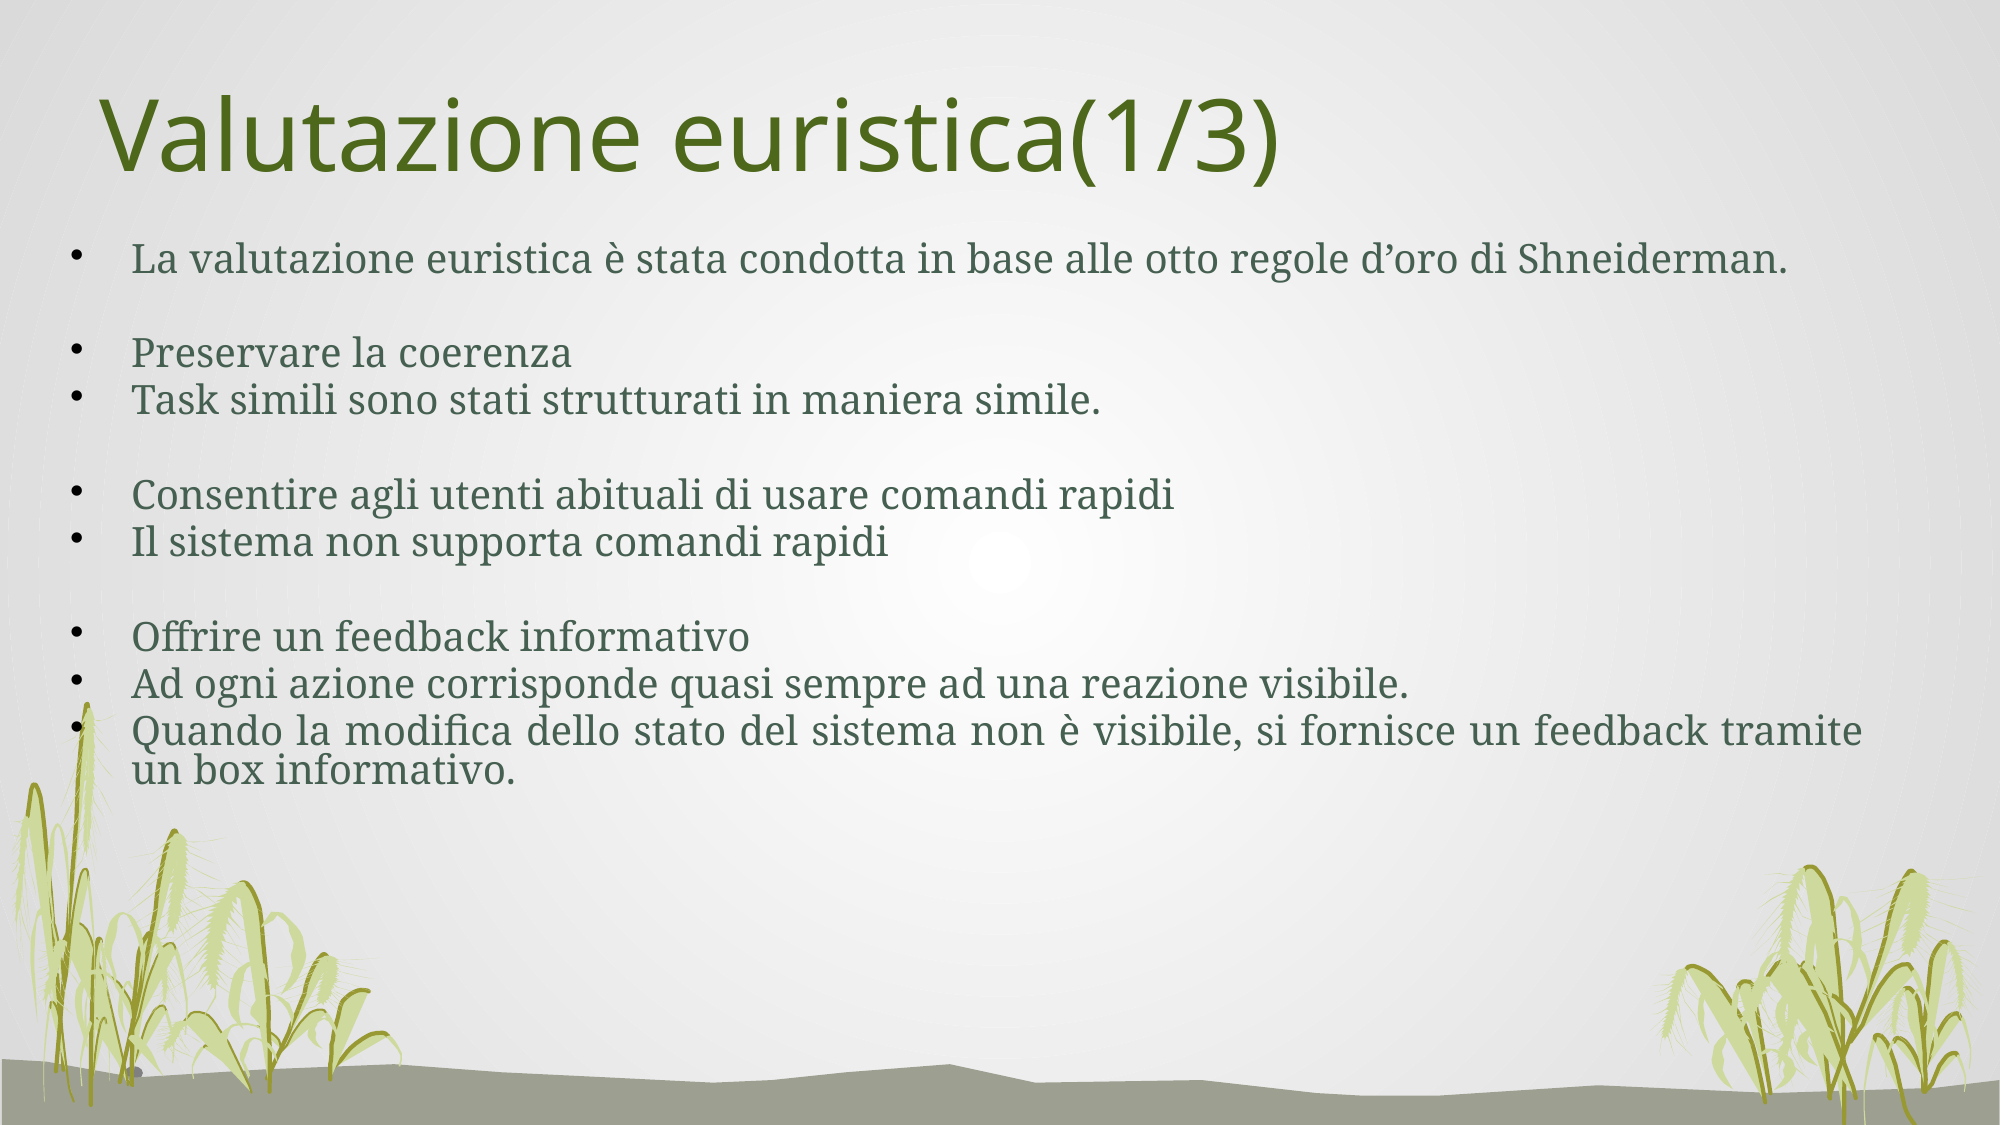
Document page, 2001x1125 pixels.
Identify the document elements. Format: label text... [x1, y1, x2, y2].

text_box La valutazione euristica è stata condotta in base alle otto regole d’oro di Shneiderman. Preservare la coerenza Task simili sono stati strutturati in maniera simile. Consentire agli utenti abituali di usare comandi rapidi Il sistema non supporta comandi rapidi Offrire un feedback informativo Ad ogni azione corrisponde quasi sempre ad una reazione visibile. Quando la modifica dello stato del sistema non è visibile, si fornisce un feedback tramite un box informativo. [66, 242, 1867, 803]
text_box Valutazione euristica(1/3) [99, 0, 1900, 263]
